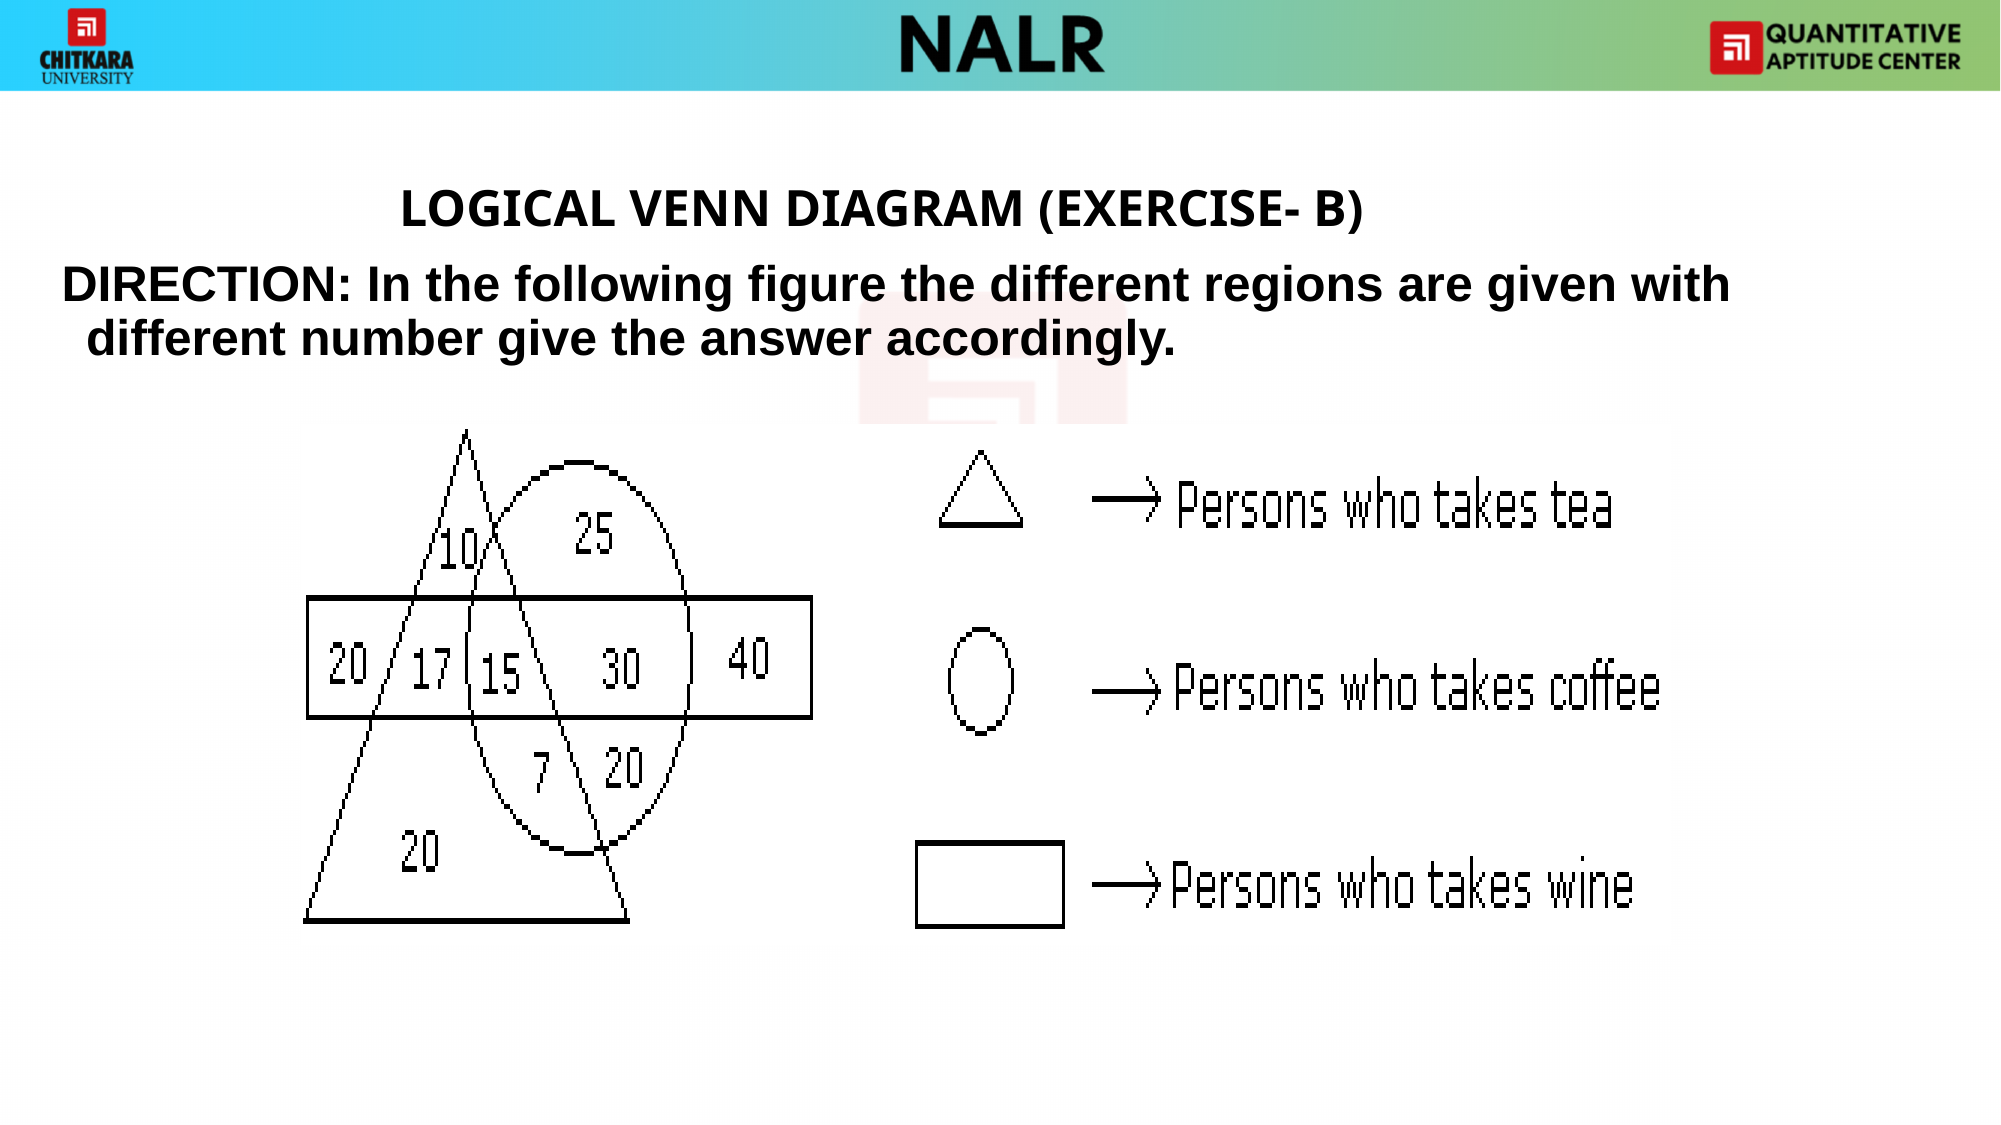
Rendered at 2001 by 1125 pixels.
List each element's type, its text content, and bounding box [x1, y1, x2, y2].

list LOGICAL VENN DIAGRAM (EXERCISE- B) DIRECTION: In the following figure the different regions are given with different number give the answer accordingly. [33, 175, 1959, 1053]
picture [0, 0, 2001, 1125]
